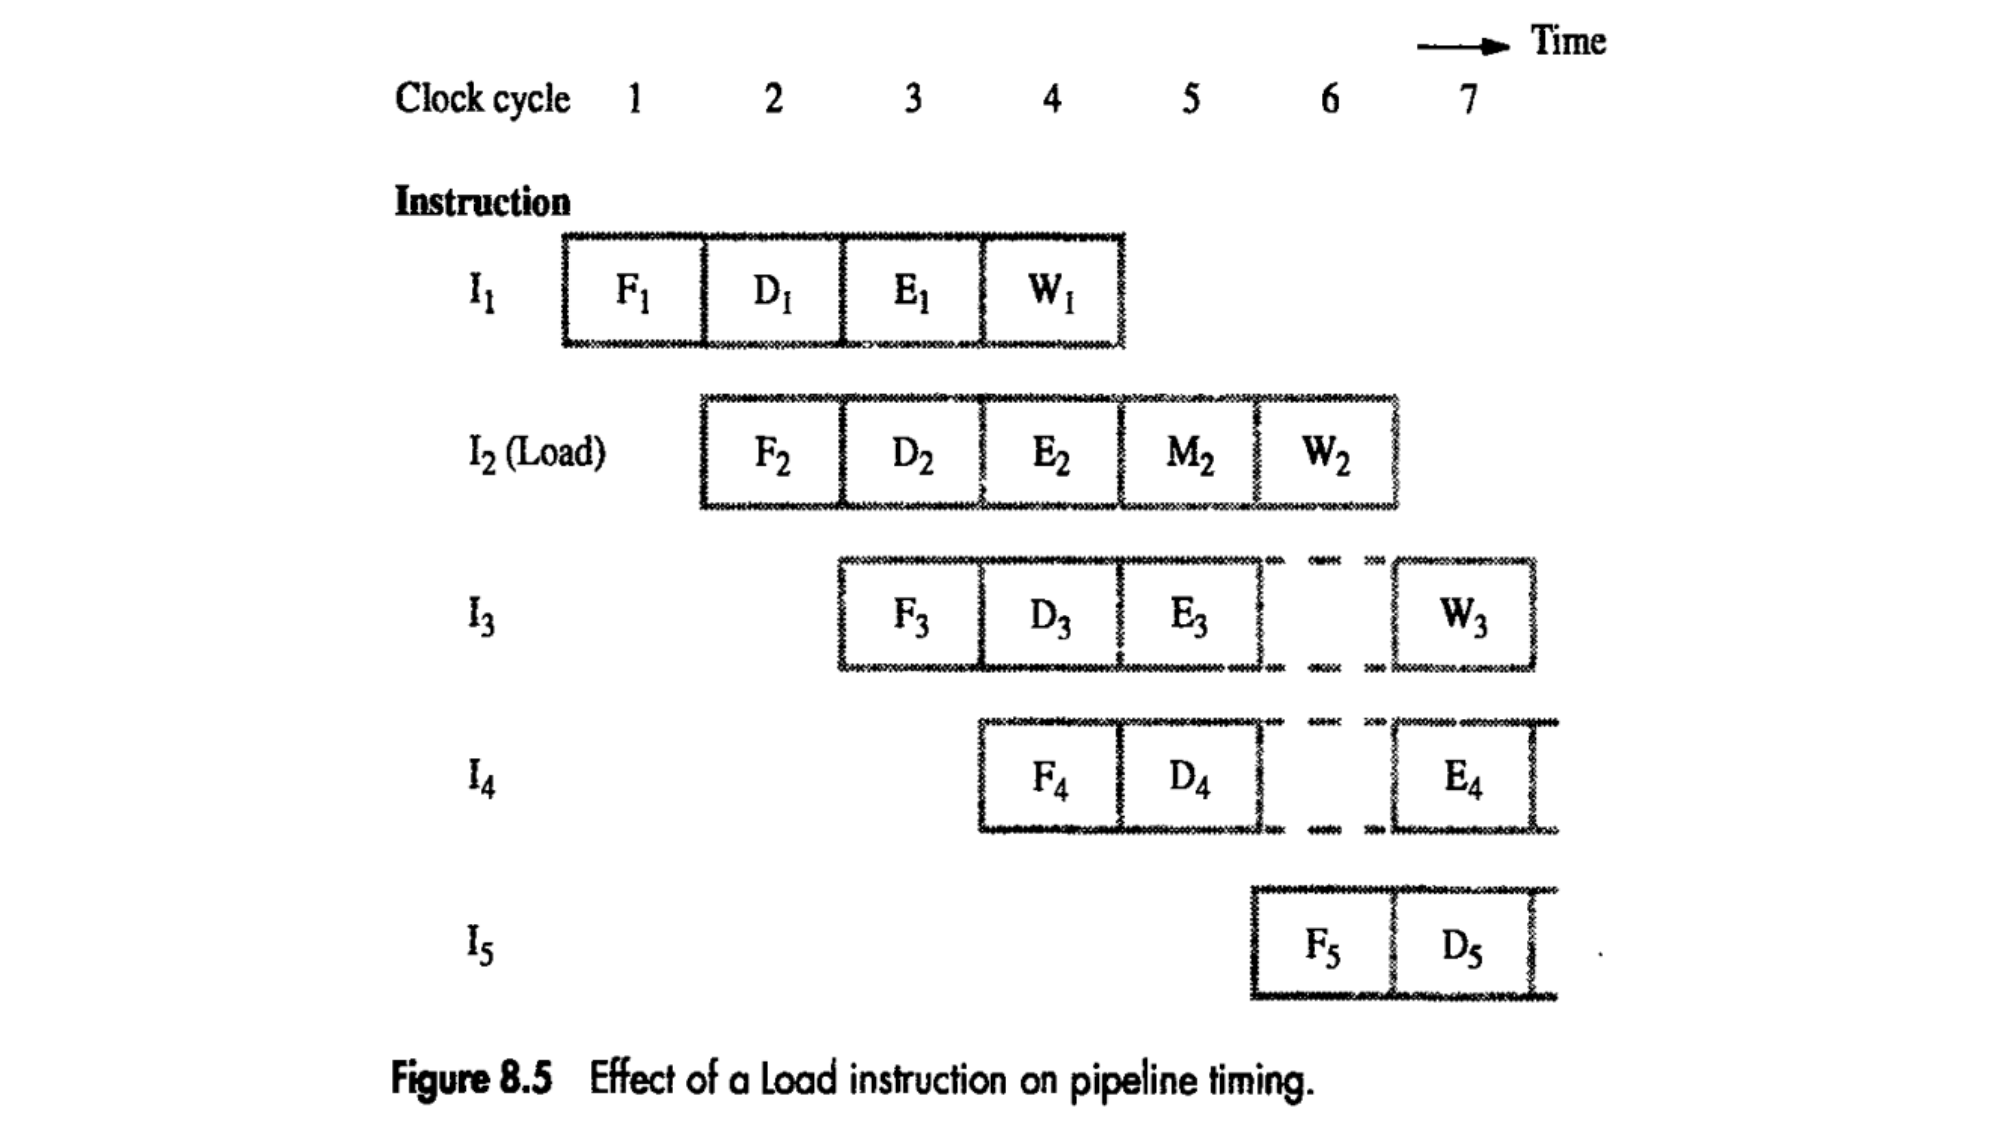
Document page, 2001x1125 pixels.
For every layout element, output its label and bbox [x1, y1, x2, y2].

picture [364, 0, 1636, 1125]
